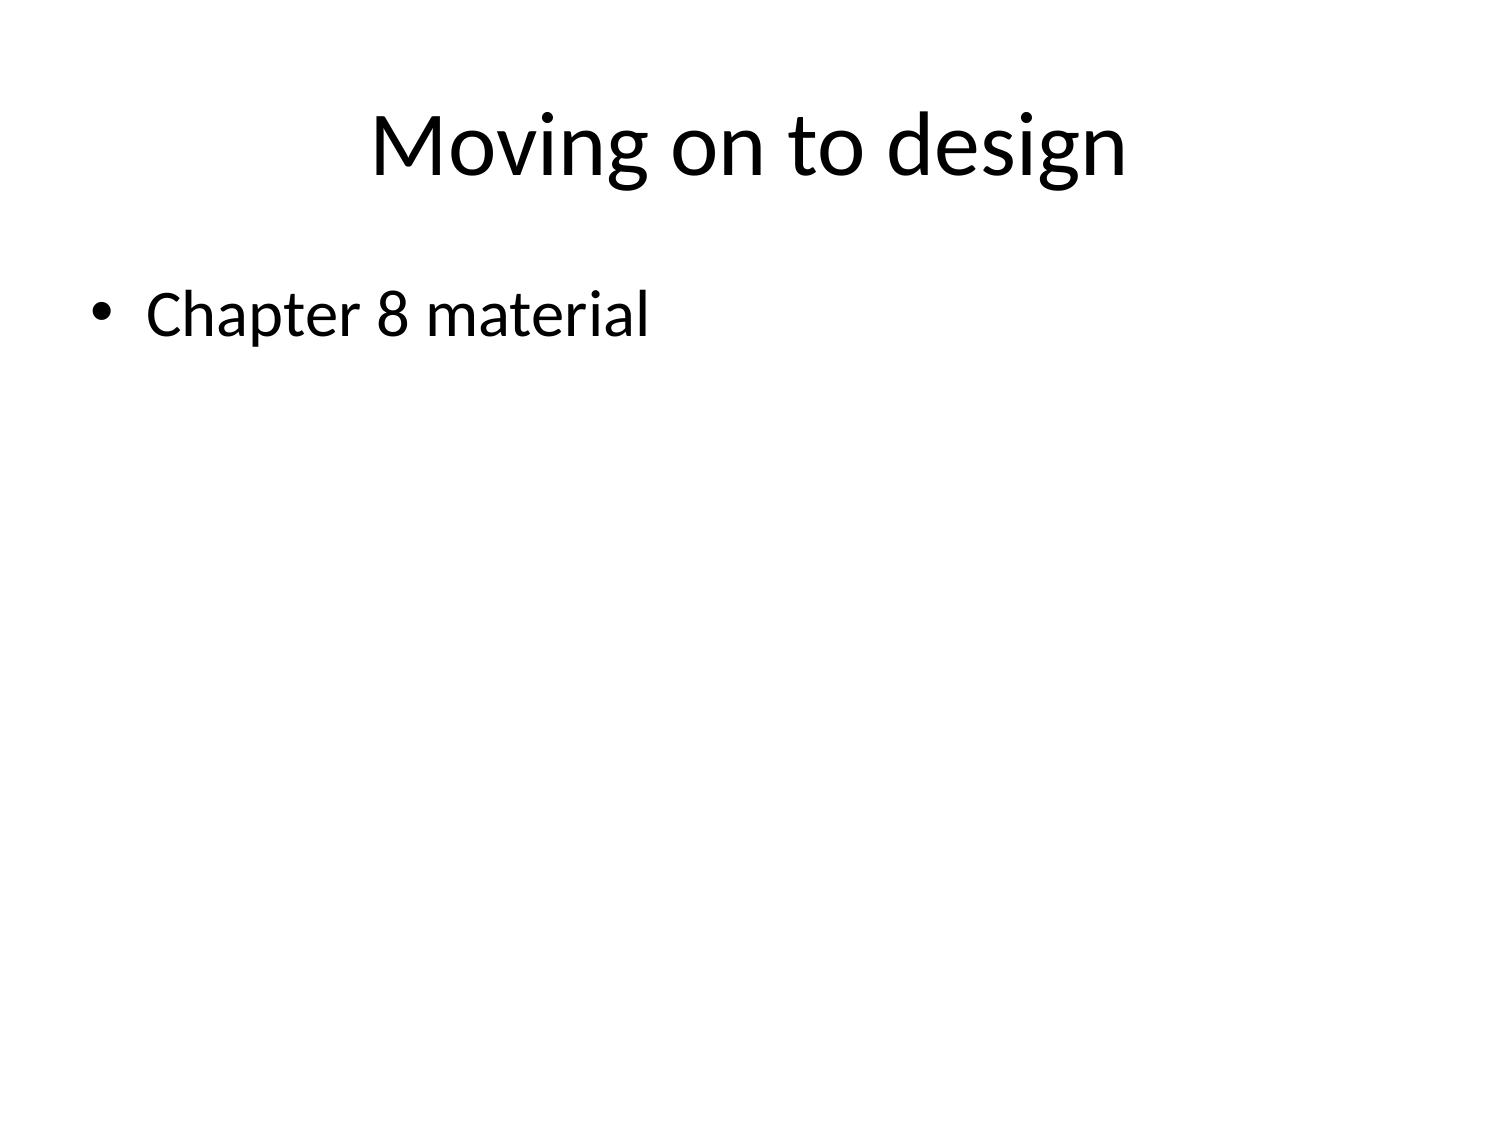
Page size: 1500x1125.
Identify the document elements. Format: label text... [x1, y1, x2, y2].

list Chapter 8 material [75, 262, 1425, 1005]
title Moving on to design [75, 45, 1425, 233]
